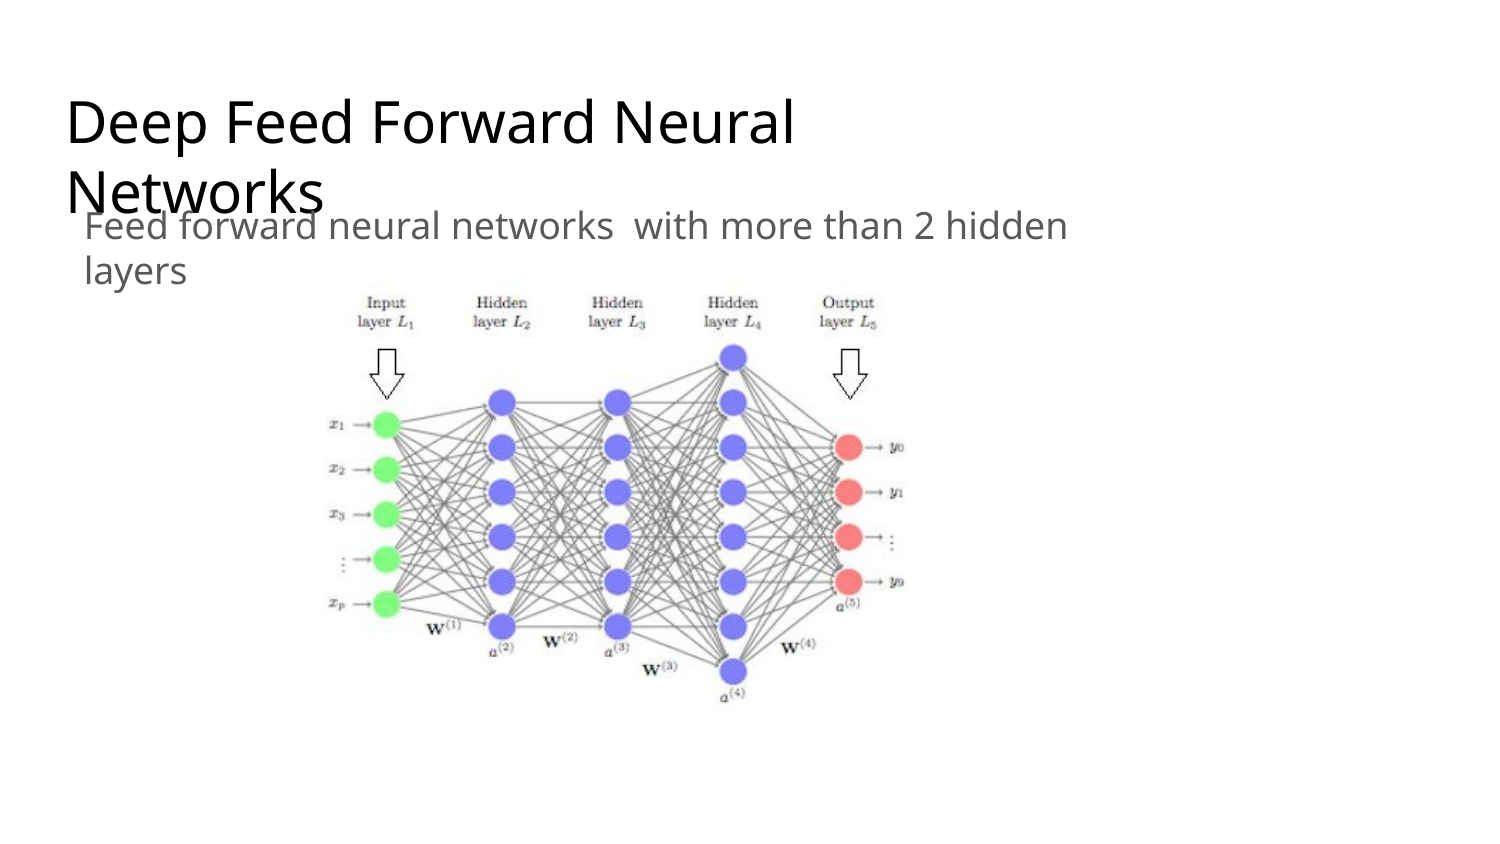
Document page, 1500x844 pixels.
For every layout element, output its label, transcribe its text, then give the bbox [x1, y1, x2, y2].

title Deep Feed Forward Neural Networks [63, 82, 1034, 226]
picture [324, 283, 908, 712]
text_box Feed forward neural networks with more than 2 hidden layers [81, 199, 1114, 292]
